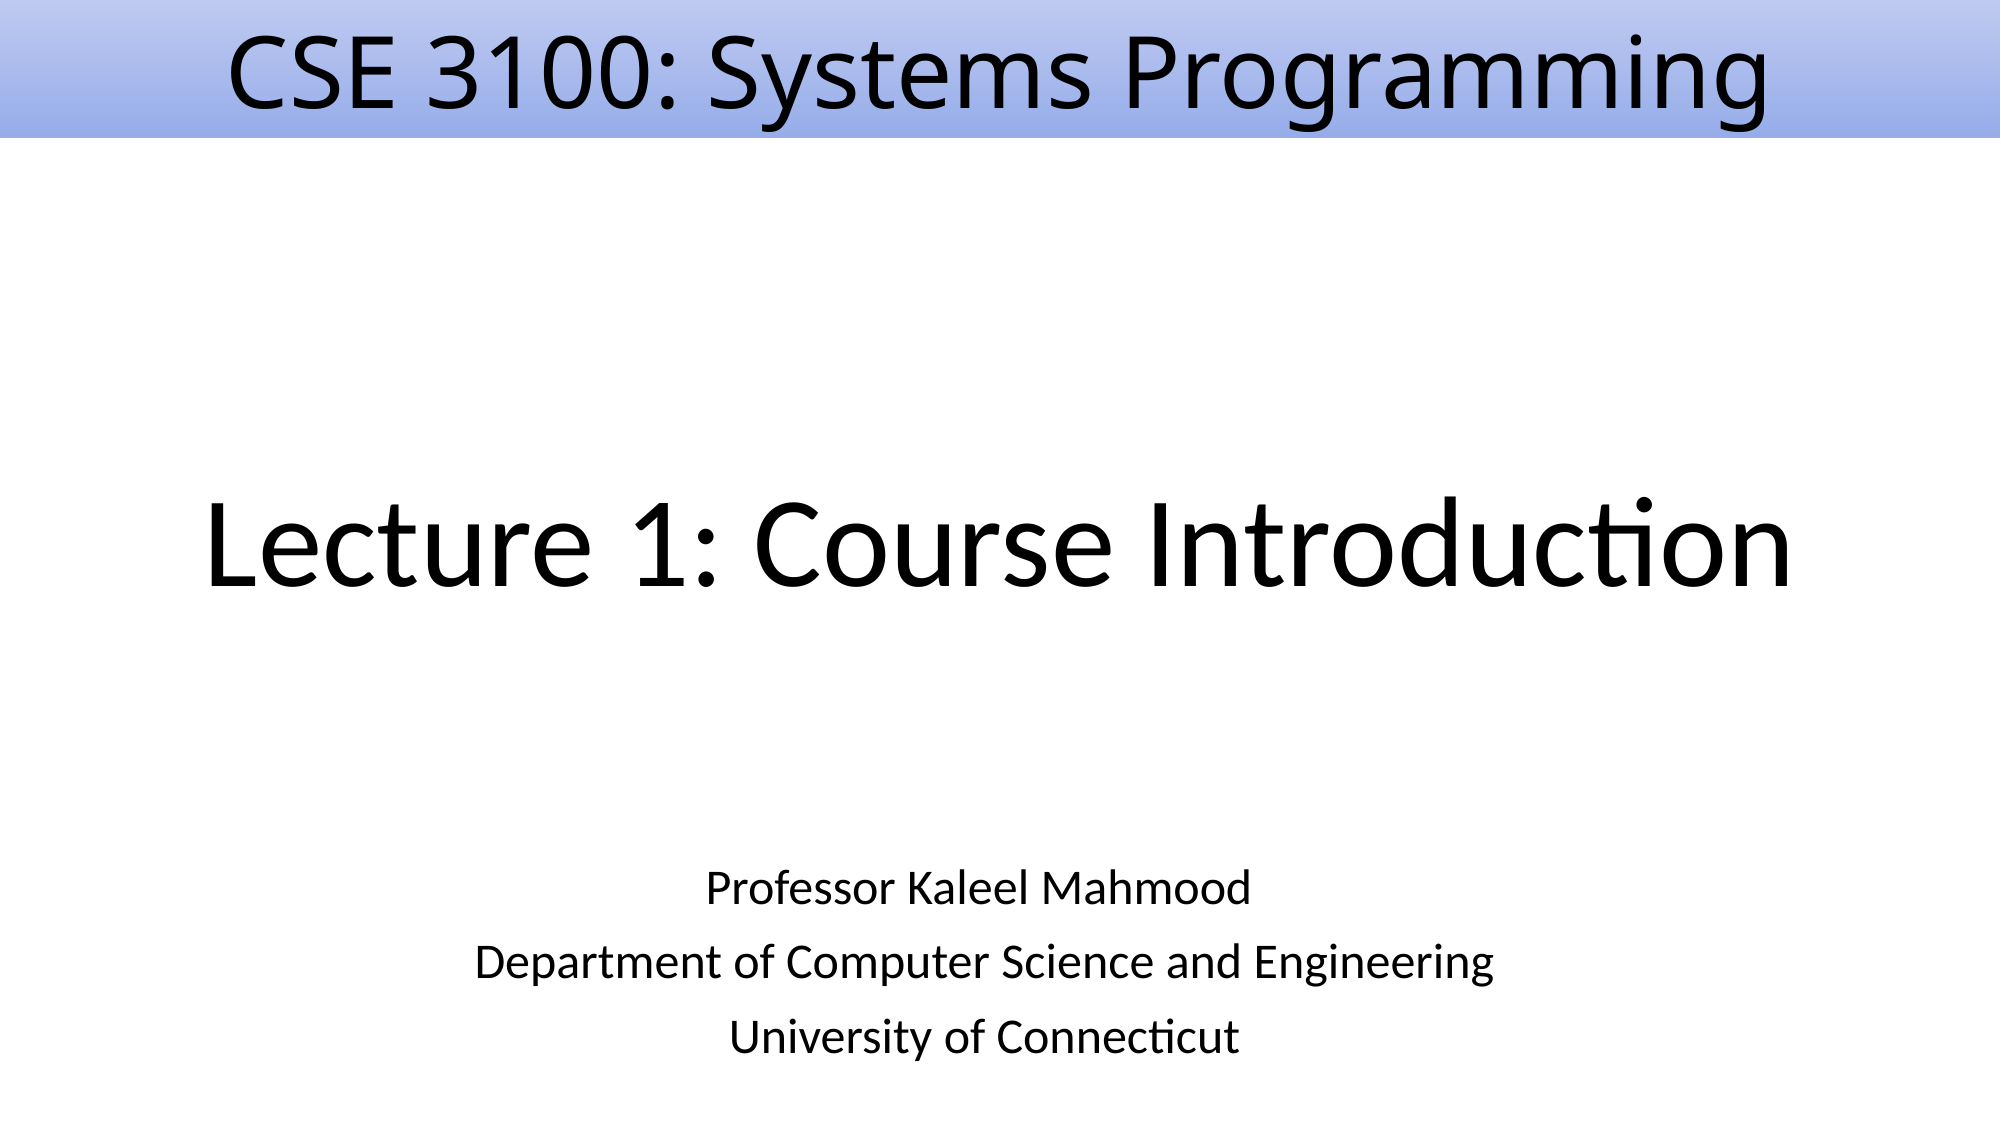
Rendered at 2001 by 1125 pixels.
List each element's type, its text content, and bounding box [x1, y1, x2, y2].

subtitle Professor Kaleel Mahmood Department of Computer Science and Engineering University of Connecticut [234, 853, 1735, 1125]
text_box Lecture 1: Course Introduction [0, 468, 2000, 623]
title CSE 3100: Systems Programming [0, 0, 2000, 138]
